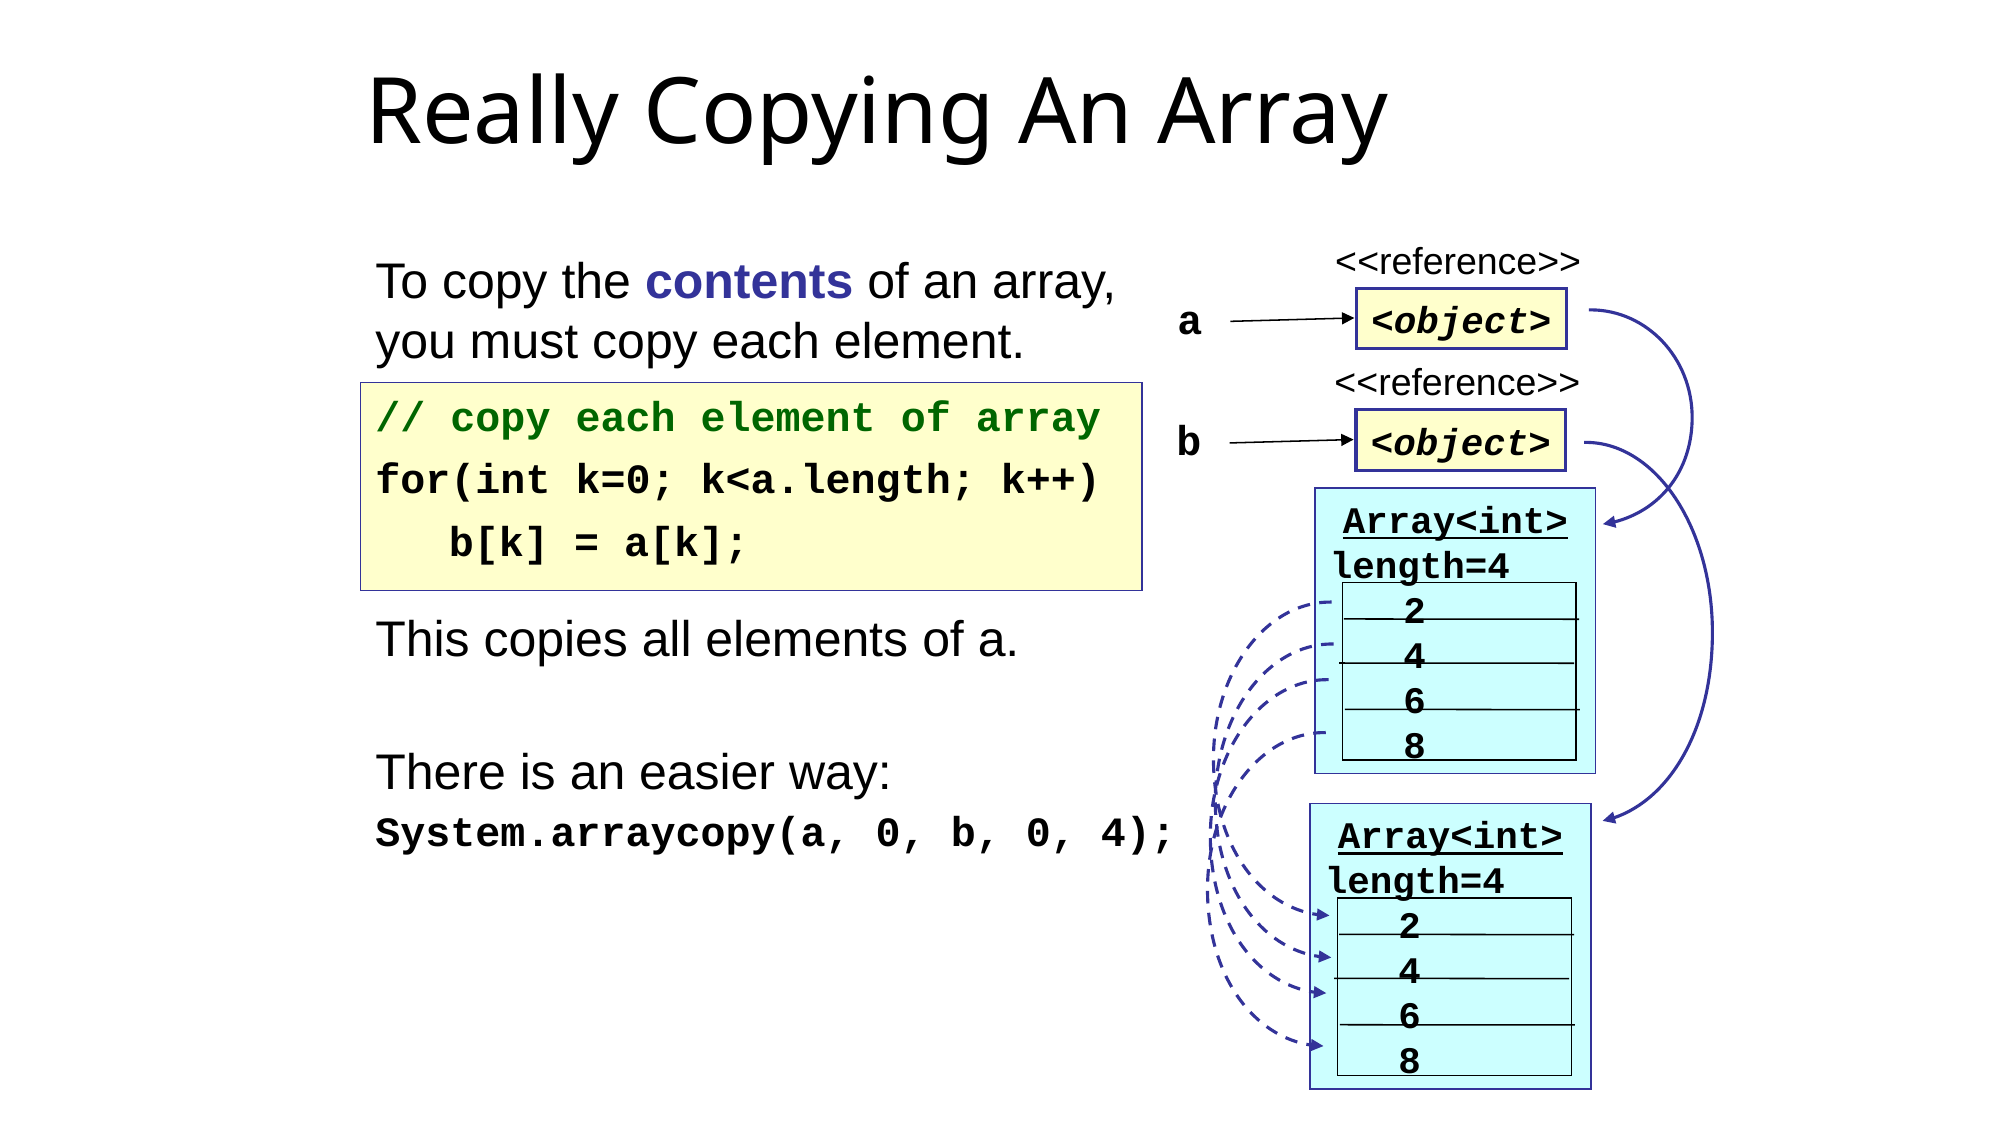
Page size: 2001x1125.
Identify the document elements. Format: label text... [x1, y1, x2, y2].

text_box b [1161, 406, 1217, 472]
text_box [1325, 290, 1624, 296]
text_box // copy each element of array for(int k=0; k<a.length; k++) b[k] = a[k]; [360, 382, 1142, 591]
text_box <object> [1356, 296, 1567, 349]
text_box [1342, 582, 1577, 761]
text_box [1210, 679, 1328, 995]
text_box a [1162, 284, 1218, 351]
text_box [1590, 309, 1693, 488]
text_box <<reference>> [1288, 229, 1628, 290]
text_box To copy the contents of an array, you must copy each element. [360, 241, 1619, 377]
title Really Copying An Array [350, 42, 1650, 185]
text_box [1207, 732, 1325, 1052]
text_box [1215, 643, 1332, 960]
text_box [1585, 442, 1713, 824]
text_box This copies all elements of a. There is an easier way: System.arraycopy(a, 0, b, 0, 4); [360, 599, 1210, 863]
text_box Array<int> length=4 2 4 6 8 [1310, 803, 1591, 1089]
text_box [1324, 412, 1590, 418]
text_box <object> [1356, 418, 1566, 471]
text_box [1337, 897, 1572, 1076]
text_box Array<int> length=4 2 4 6 8 [1315, 488, 1596, 774]
text_box <<reference>> [1287, 350, 1590, 412]
text_box [1213, 601, 1331, 785]
text_box [1231, 312, 1355, 325]
text_box [1230, 433, 1354, 447]
